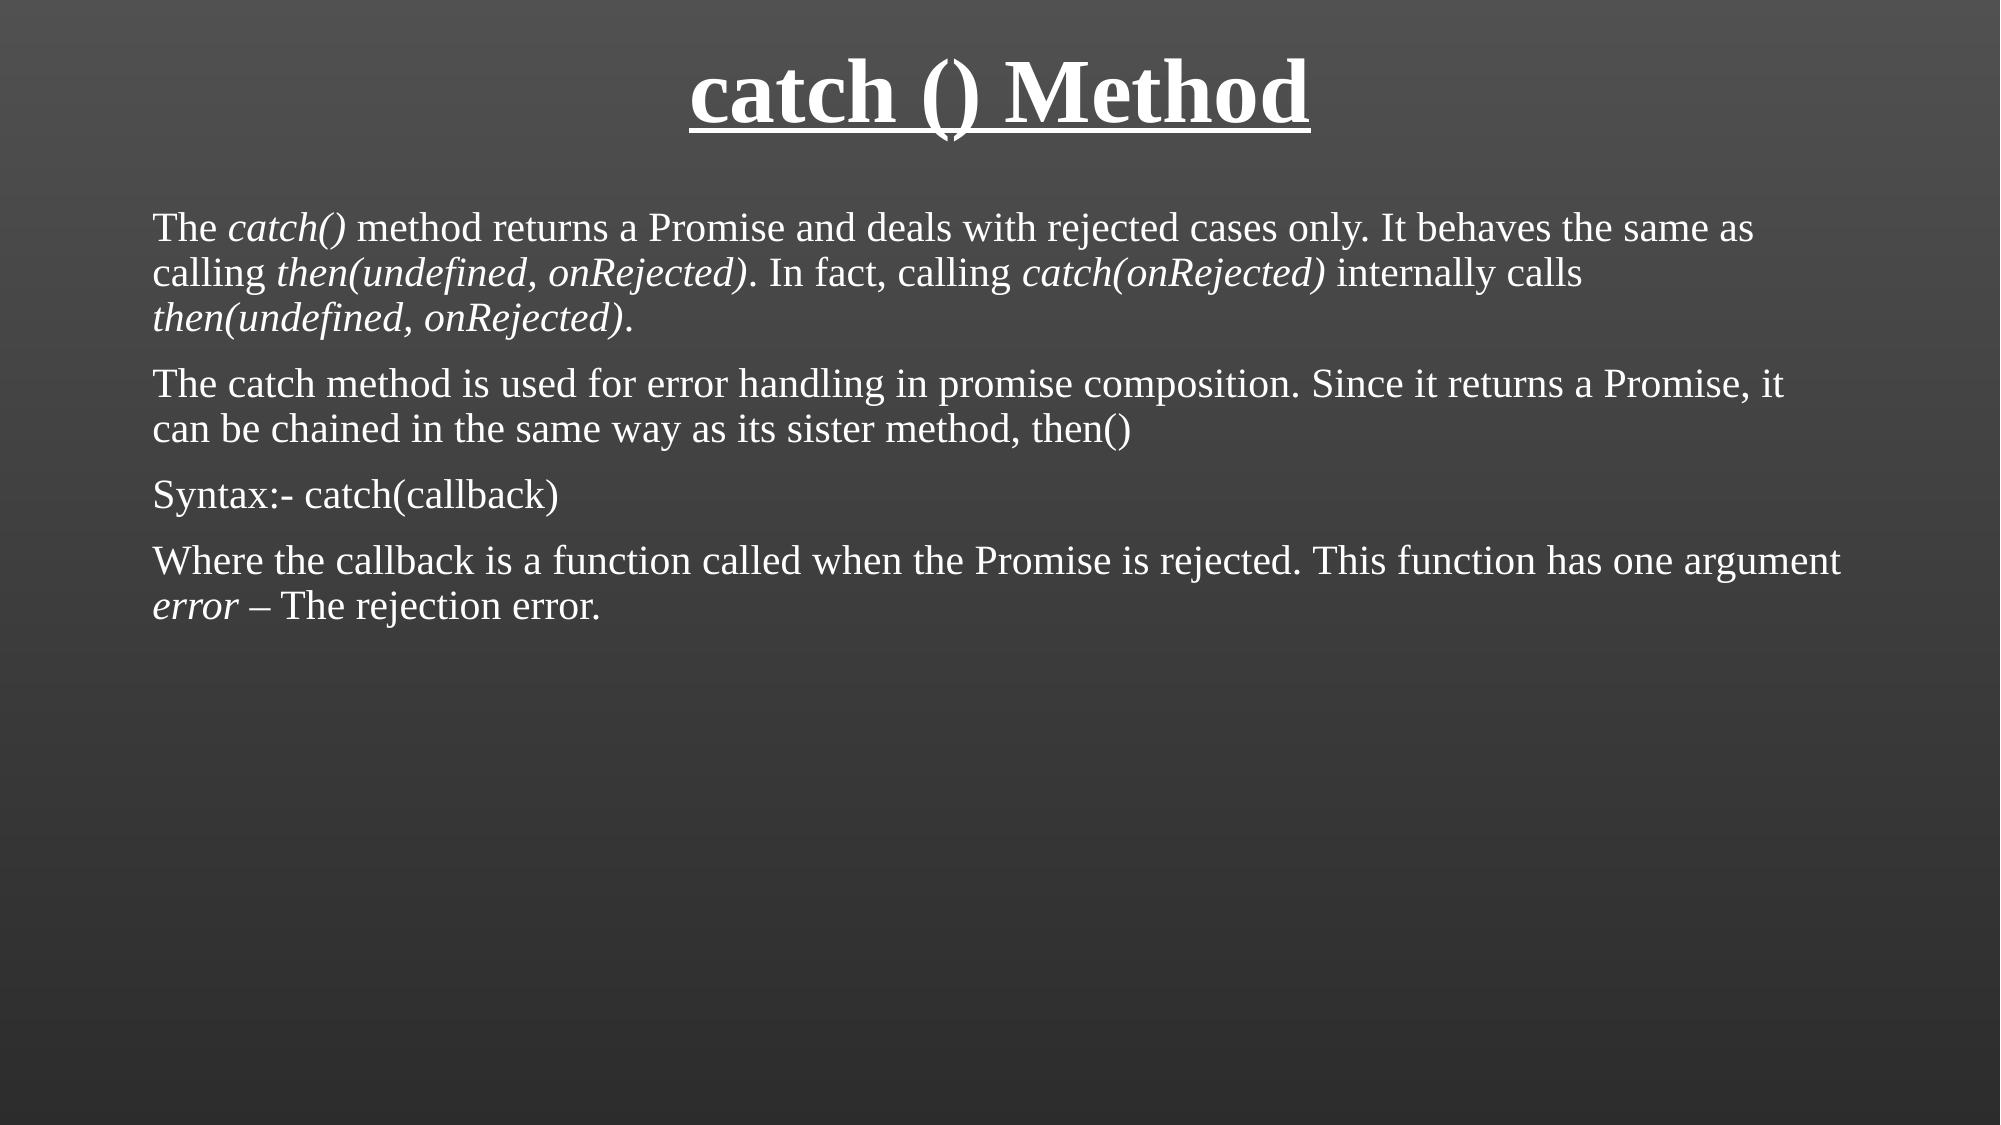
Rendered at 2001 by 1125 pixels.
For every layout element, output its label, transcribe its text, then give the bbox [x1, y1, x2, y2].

list The catch() method returns a Promise and deals with rejected cases only. It behaves the same as calling then(undefined, onRejected). In fact, calling catch(onRejected) internally calls then(undefined, onRejected). The catch method is used for error handling in promise composition. Since it returns a Promise, it can be chained in the same way as its sister method, then() Syntax:- catch(callback) Where the callback is a function called when the Promise is rejected. This function has one argument error – The rejection error. [137, 198, 1863, 1082]
title catch () Method [137, 10, 1863, 176]
